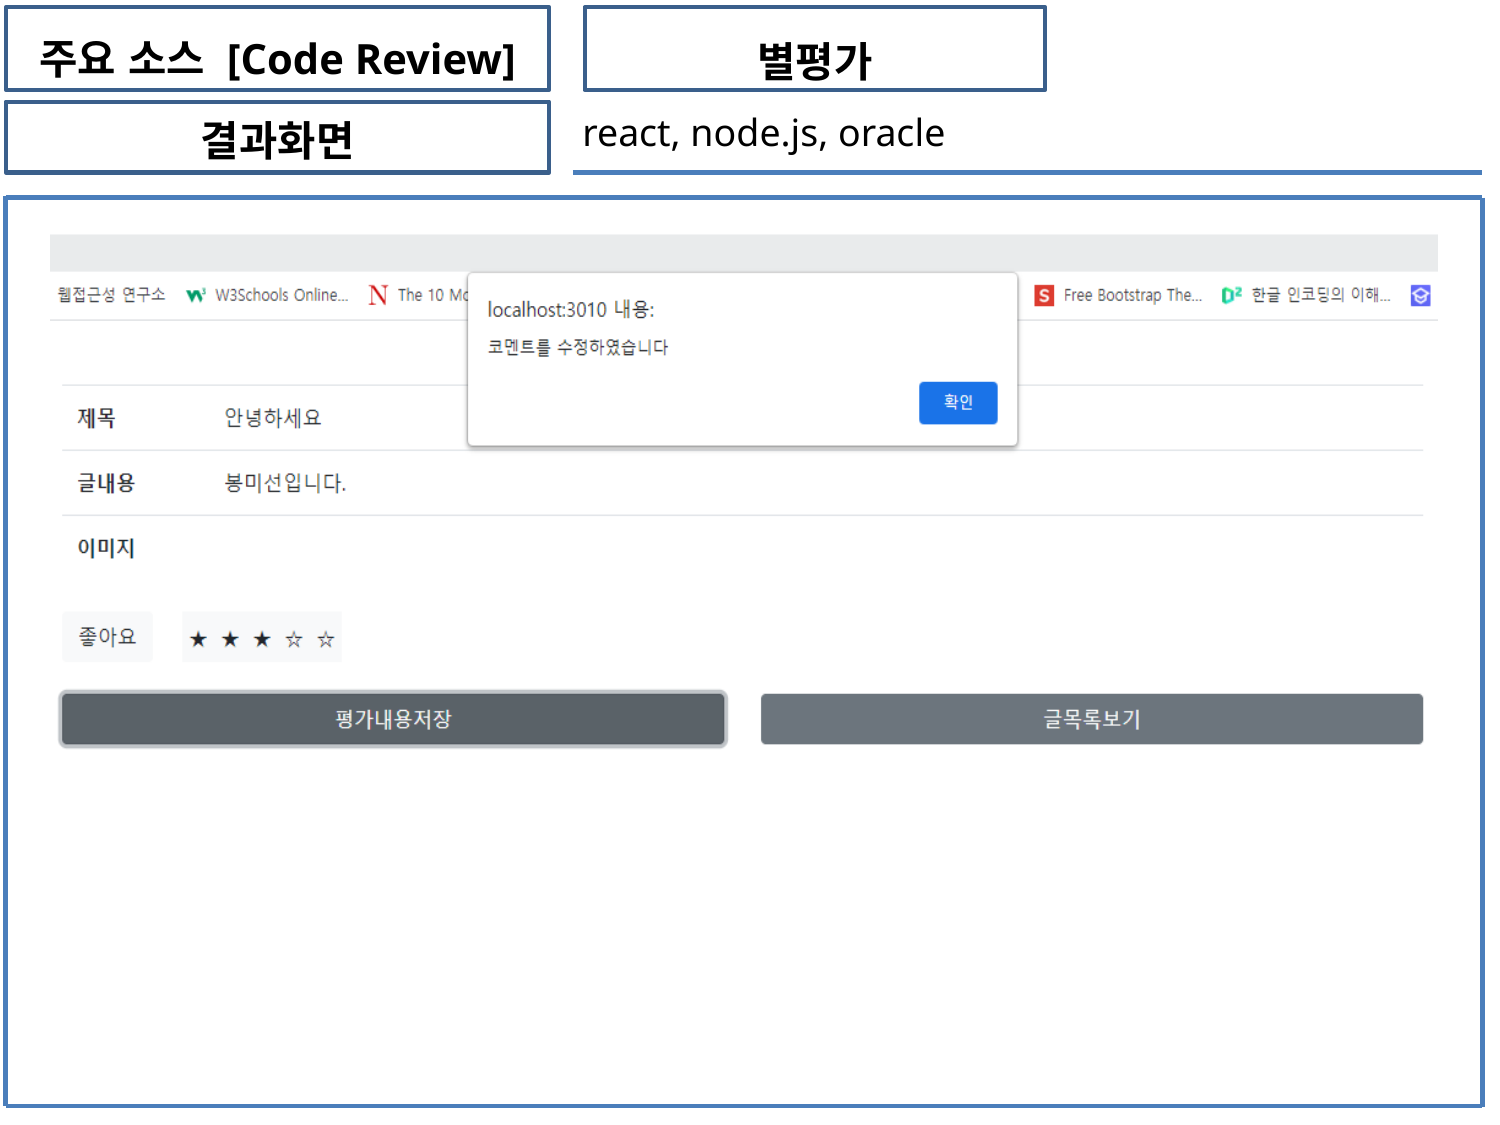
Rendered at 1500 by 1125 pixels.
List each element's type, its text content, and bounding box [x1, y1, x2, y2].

text_box 주요 소스 [Code Review] [4, 5, 551, 92]
picture [49, 232, 1439, 772]
text_box 결과화면 [4, 100, 551, 175]
text_box react, node.js, oracle [567, 101, 961, 162]
text_box 별평가 [583, 5, 1047, 92]
